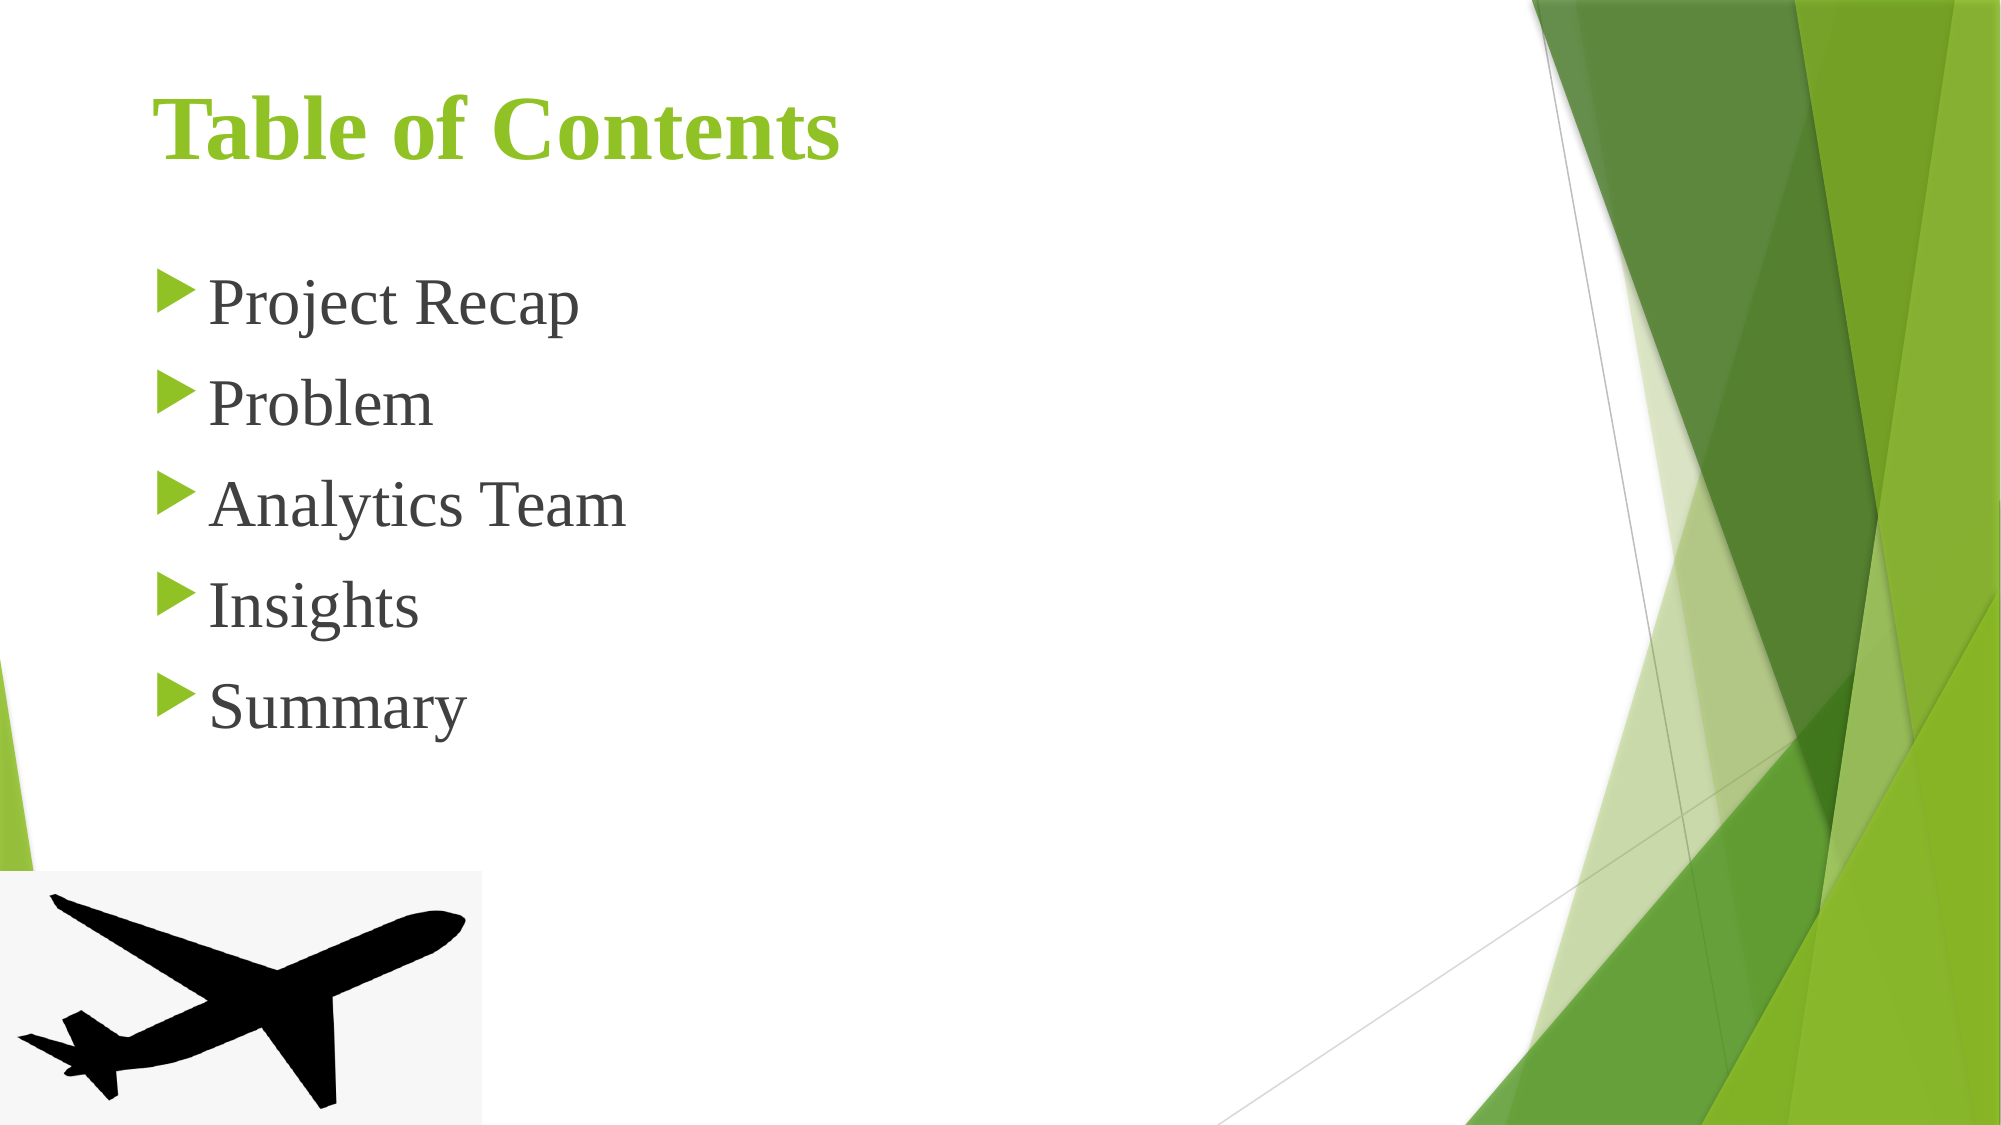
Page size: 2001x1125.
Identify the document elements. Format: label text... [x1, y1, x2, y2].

picture [0, 871, 483, 1125]
title Table of Contents [137, 59, 1863, 226]
list Project Recap Problem Analytics Team Insights Summary [137, 250, 1863, 1014]
